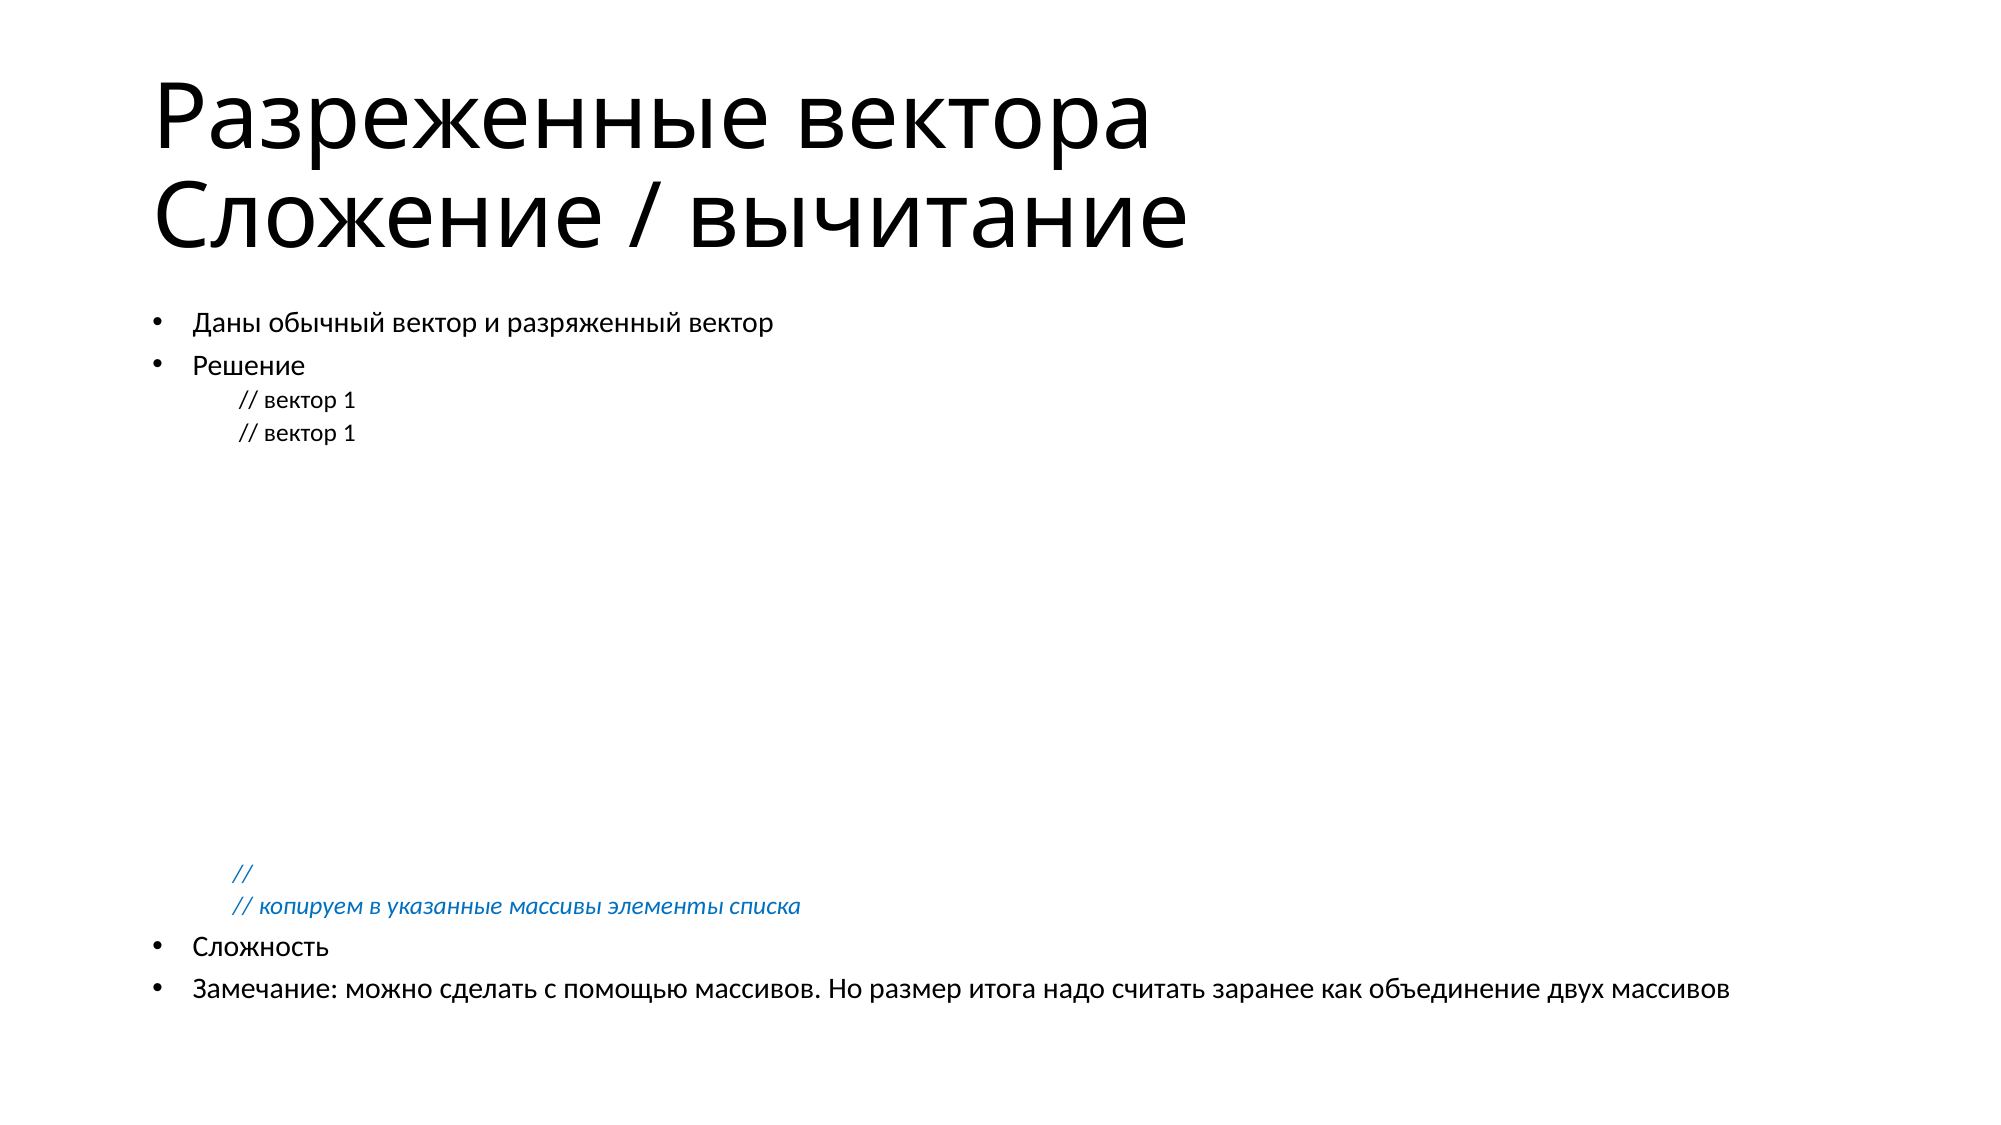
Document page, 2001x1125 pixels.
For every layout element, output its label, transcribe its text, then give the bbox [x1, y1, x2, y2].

title Разреженные вектора Сложение / вычитание [137, 59, 1863, 278]
